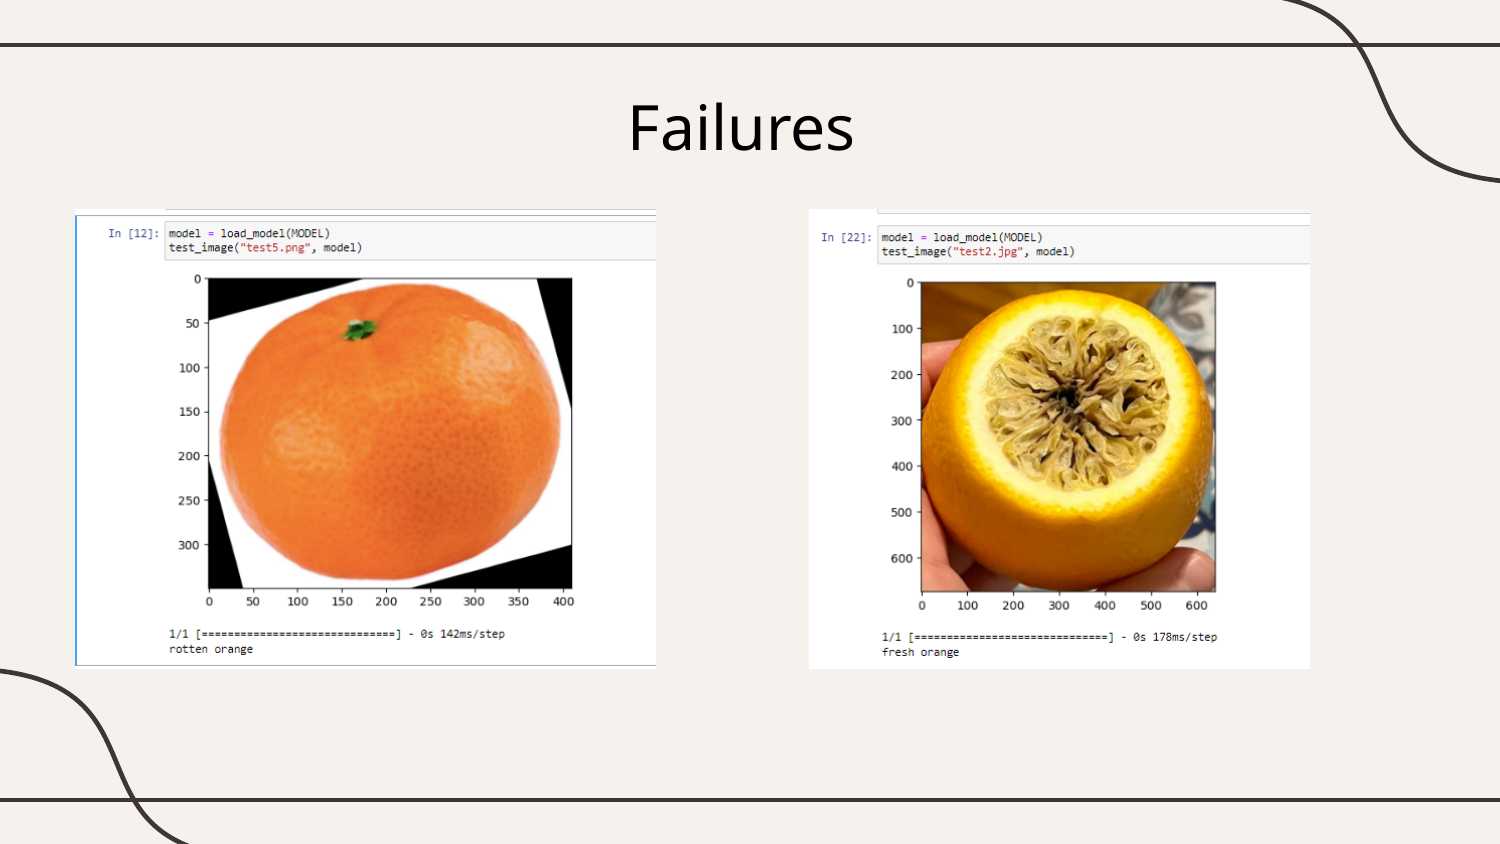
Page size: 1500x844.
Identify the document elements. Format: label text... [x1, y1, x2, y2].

title Failures [284, 72, 1216, 167]
picture [808, 209, 1311, 669]
picture [74, 209, 657, 669]
